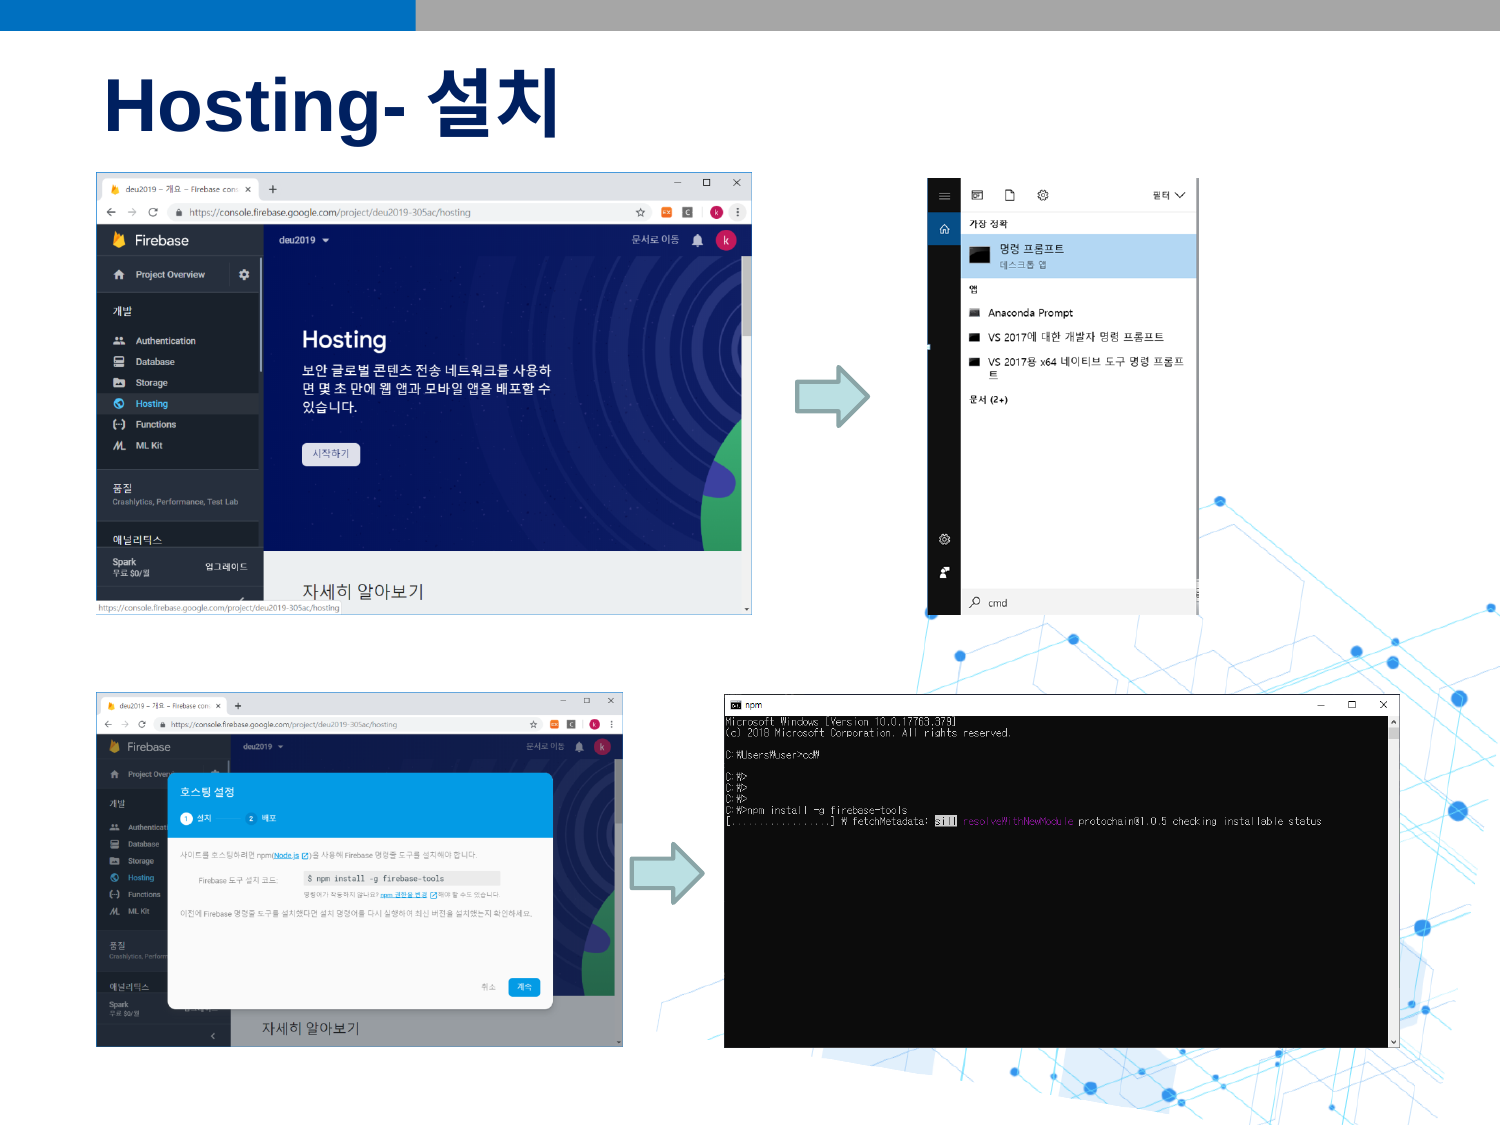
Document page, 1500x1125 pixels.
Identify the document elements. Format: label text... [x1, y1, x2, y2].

text_box [795, 365, 871, 428]
text_box [629, 841, 705, 905]
picture [96, 172, 1500, 1125]
title Hosting-설치 [88, 48, 1412, 155]
